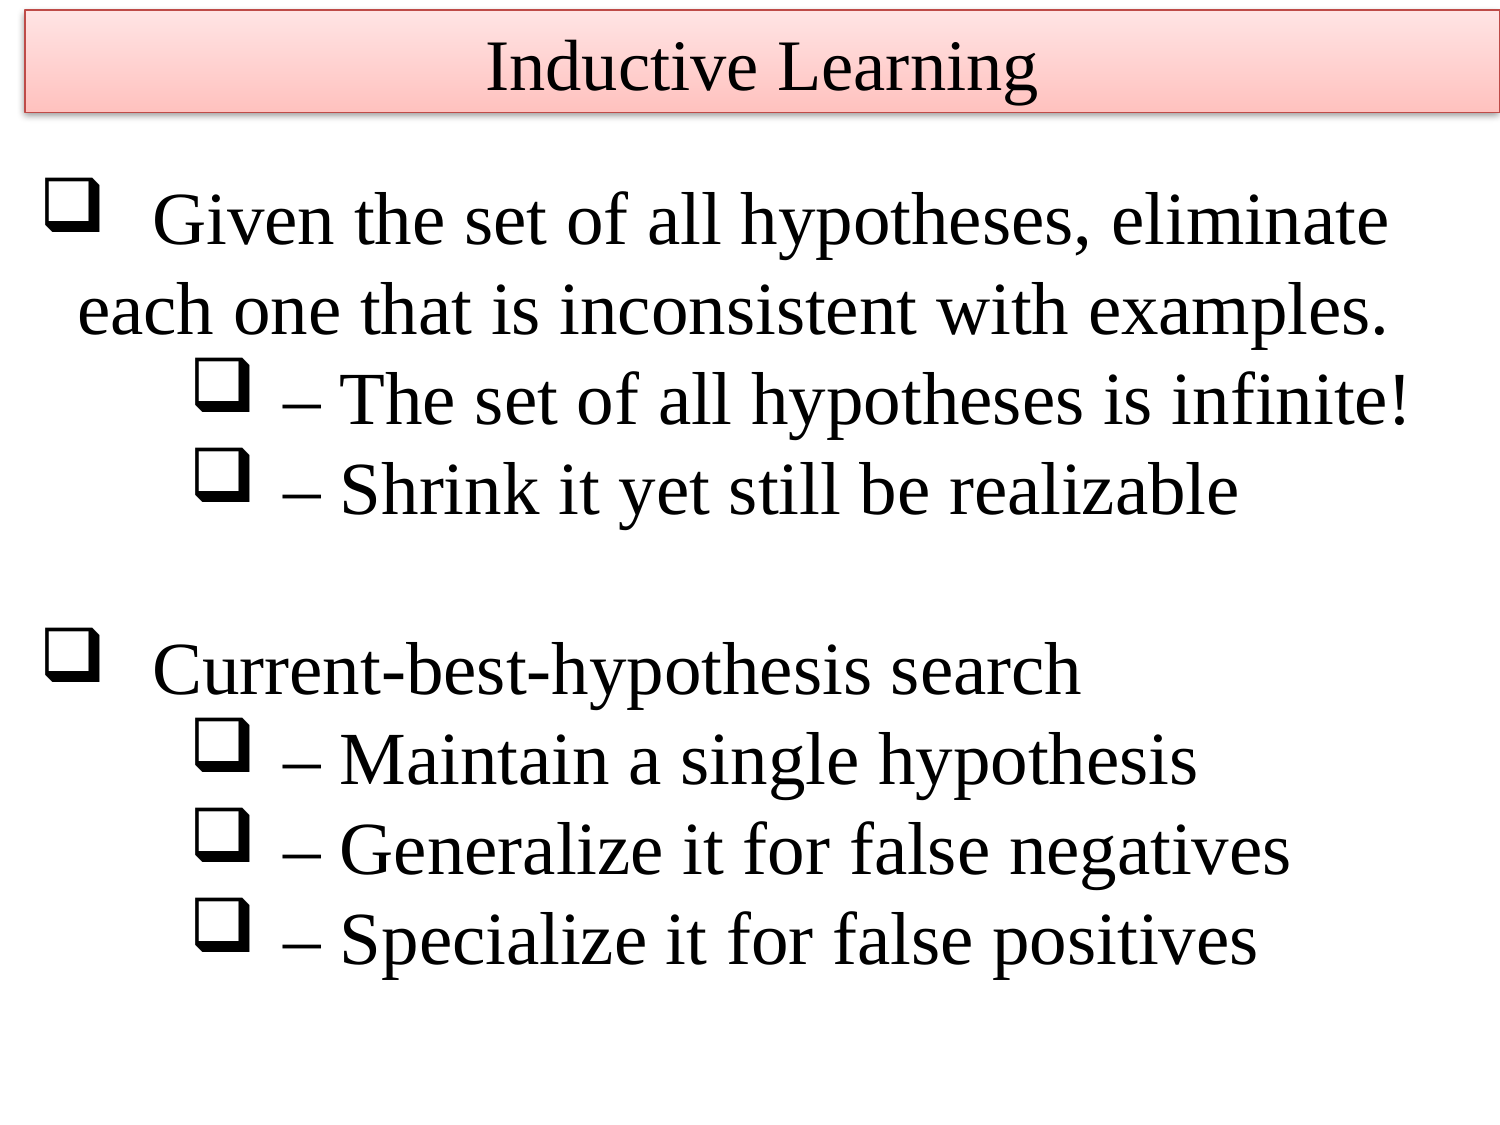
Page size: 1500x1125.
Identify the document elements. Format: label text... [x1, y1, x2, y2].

title Inductive Learning [24, 9, 1500, 113]
text_box Given the set of all hypotheses, eliminate each one that is inconsistent with examples. – The set of all hypotheses is infinite! – Shrink it yet still be realizable Current-best-hypothesis search – Maintain a single hypothesis – Generalize it for false negatives – Specialize it for false positives [24, 162, 1488, 988]
